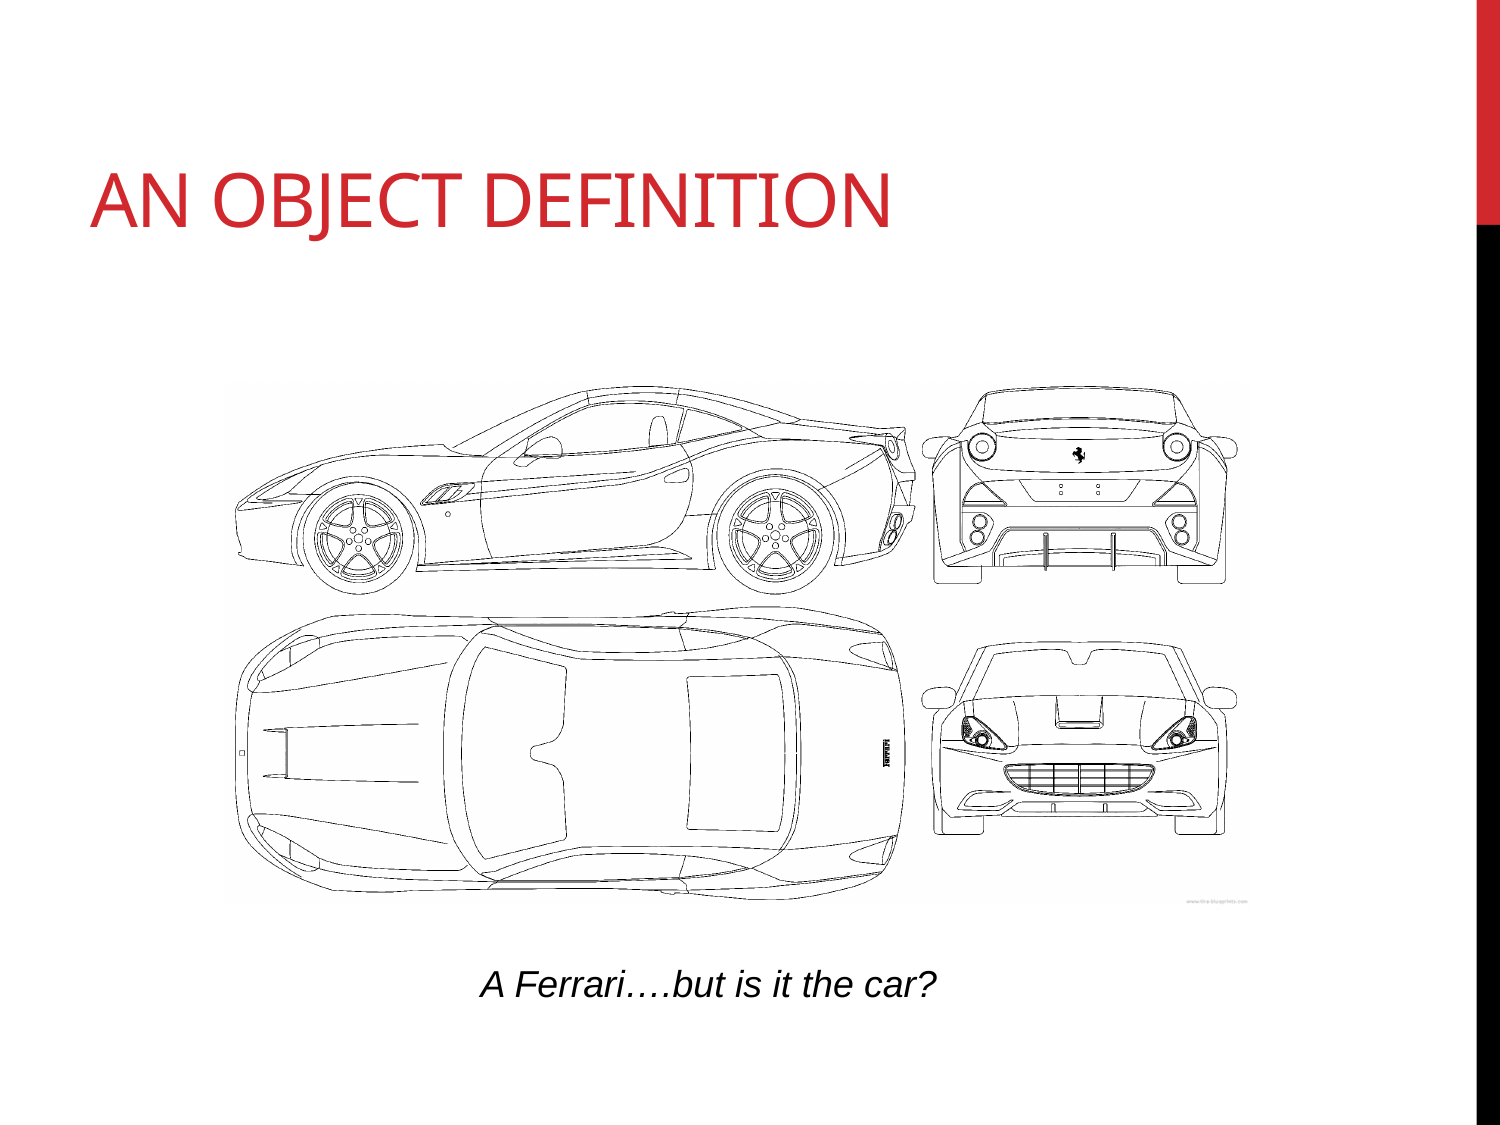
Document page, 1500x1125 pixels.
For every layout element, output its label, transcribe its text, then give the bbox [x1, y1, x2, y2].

title An object definition [75, 25, 1135, 250]
text_box A Ferrari….but is it the car? [465, 952, 995, 1013]
picture [222, 379, 1253, 910]
